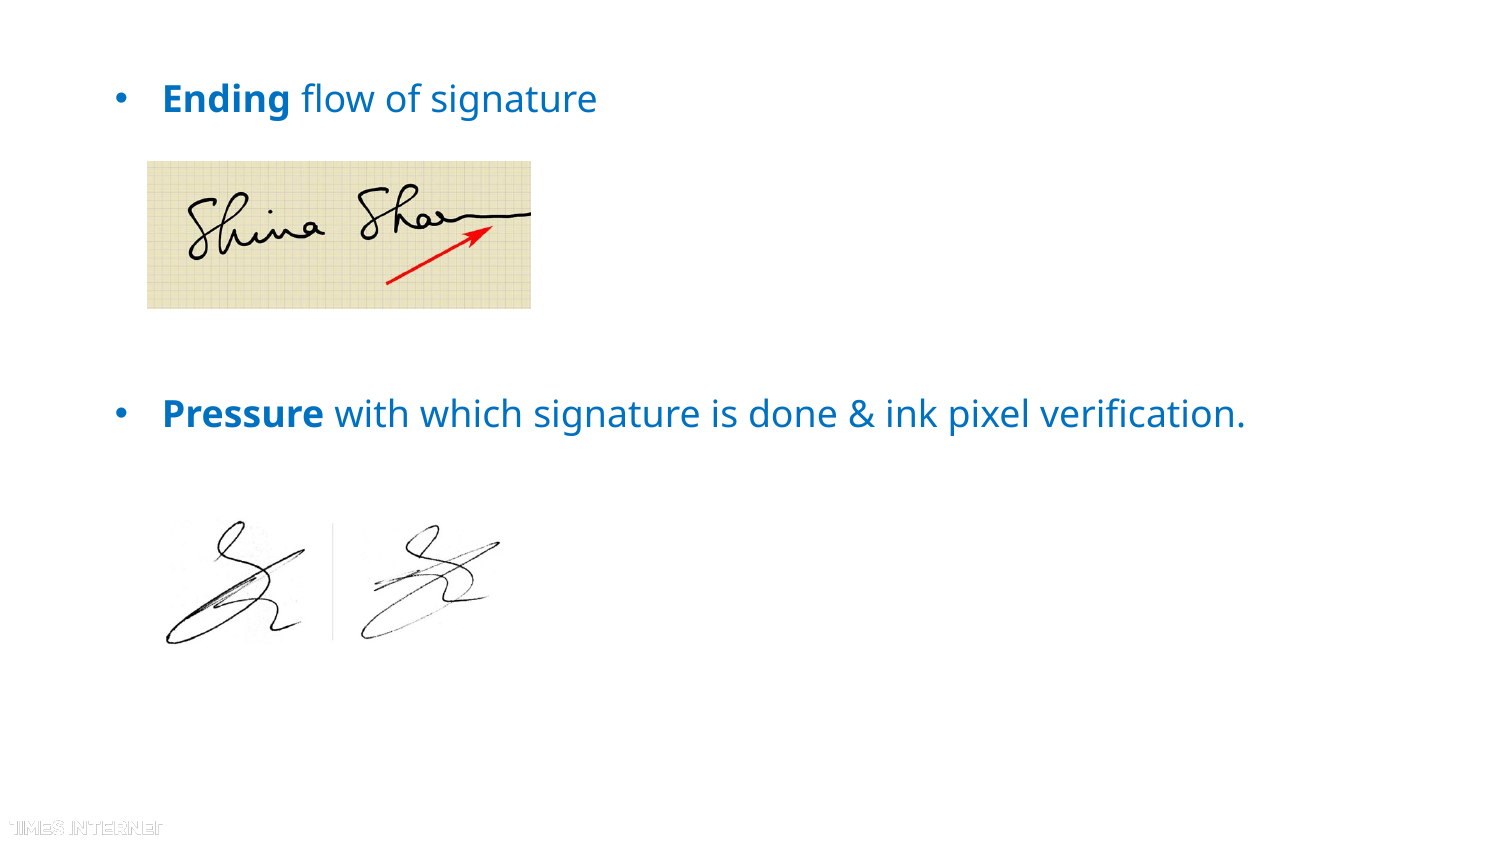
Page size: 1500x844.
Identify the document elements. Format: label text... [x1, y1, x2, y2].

picture [147, 161, 532, 309]
picture [147, 495, 519, 668]
text_box Ending flow of signature Pressure with which signature is done & ink pixel verification. [100, 67, 1294, 713]
picture [8, 818, 164, 837]
